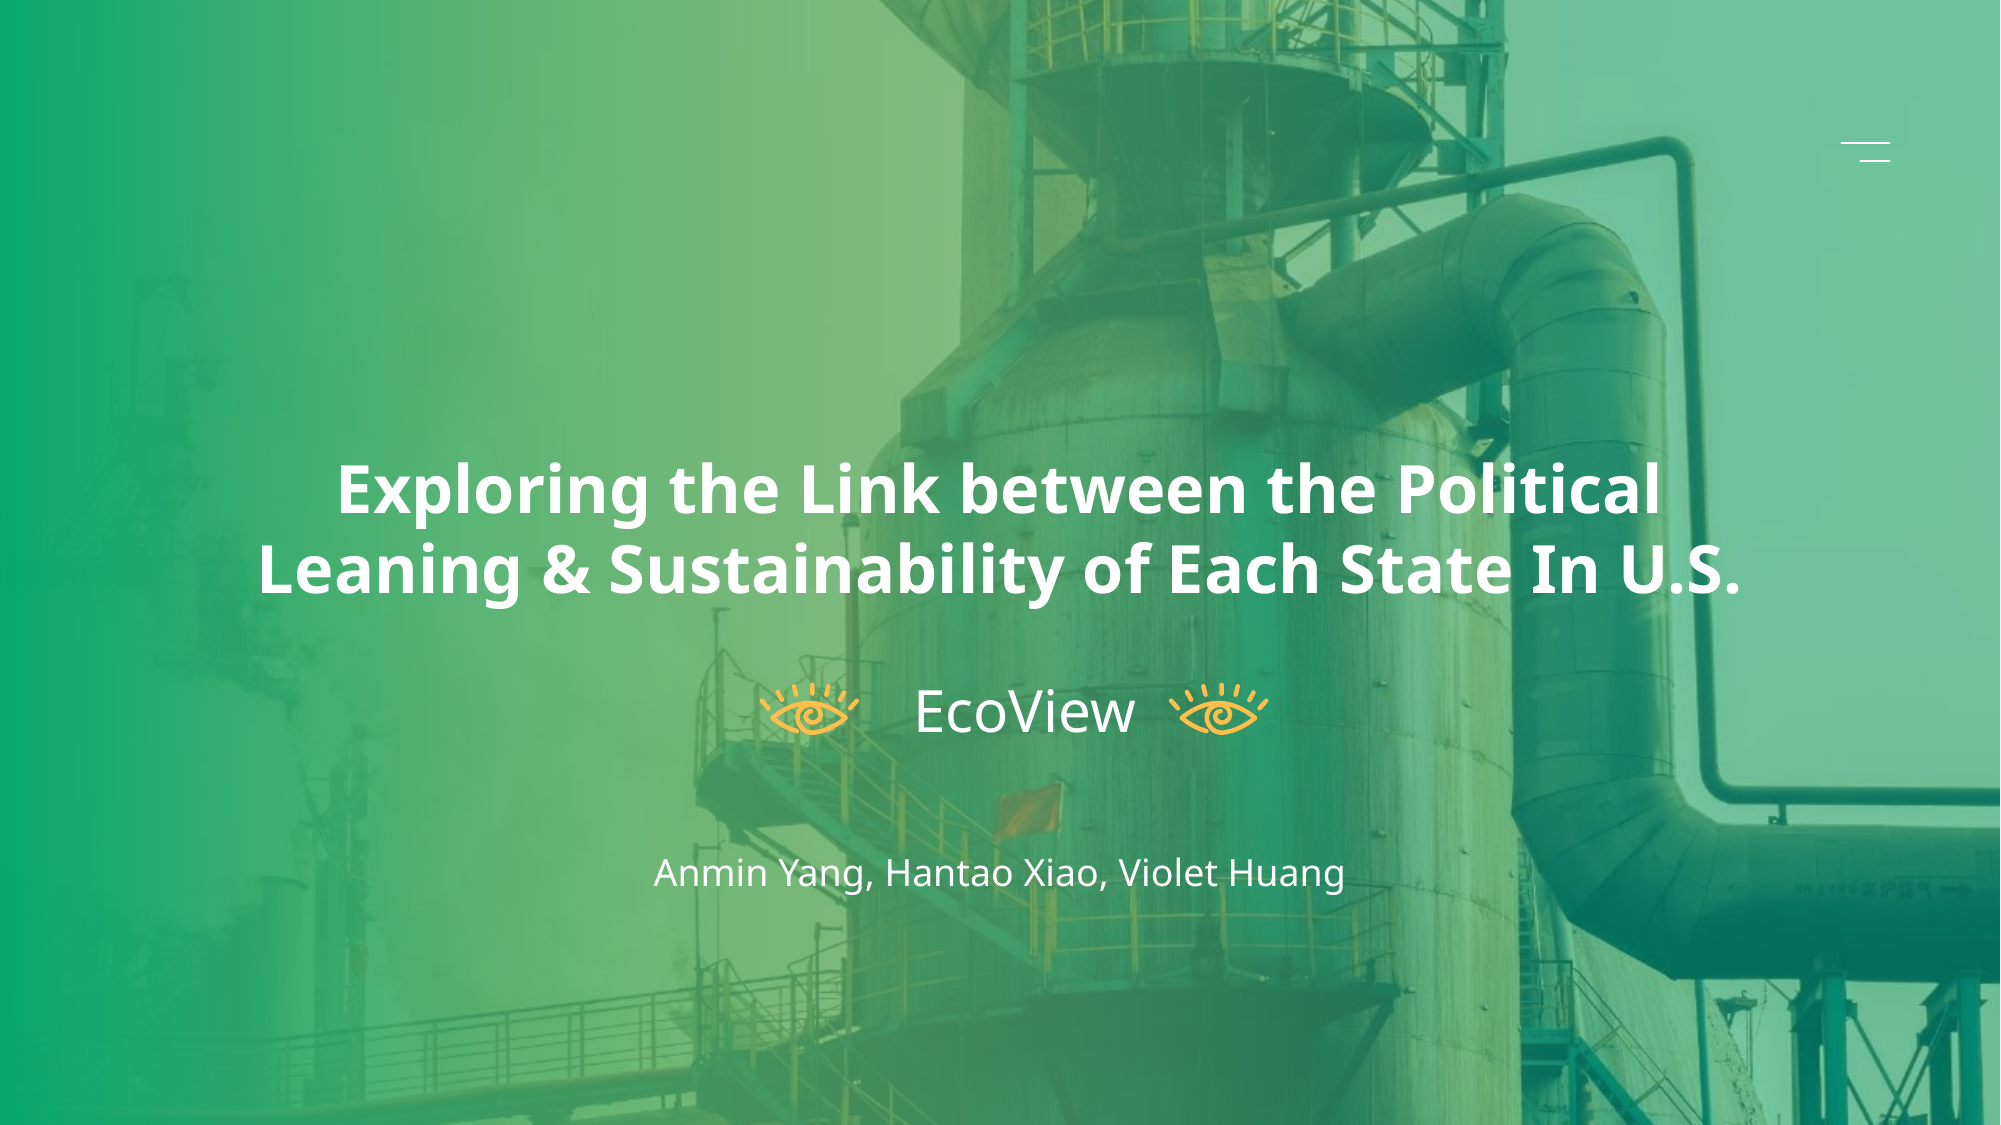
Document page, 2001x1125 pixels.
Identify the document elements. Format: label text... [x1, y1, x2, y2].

subtitle Exploring the Link between the Political Leaning & Sustainability of Each State In U.S. [214, 193, 1786, 861]
list Anmin Yang, Hantao Xiao, Violet Huang [595, 861, 1405, 954]
text_box [1166, 680, 1271, 738]
text_box [757, 680, 862, 738]
